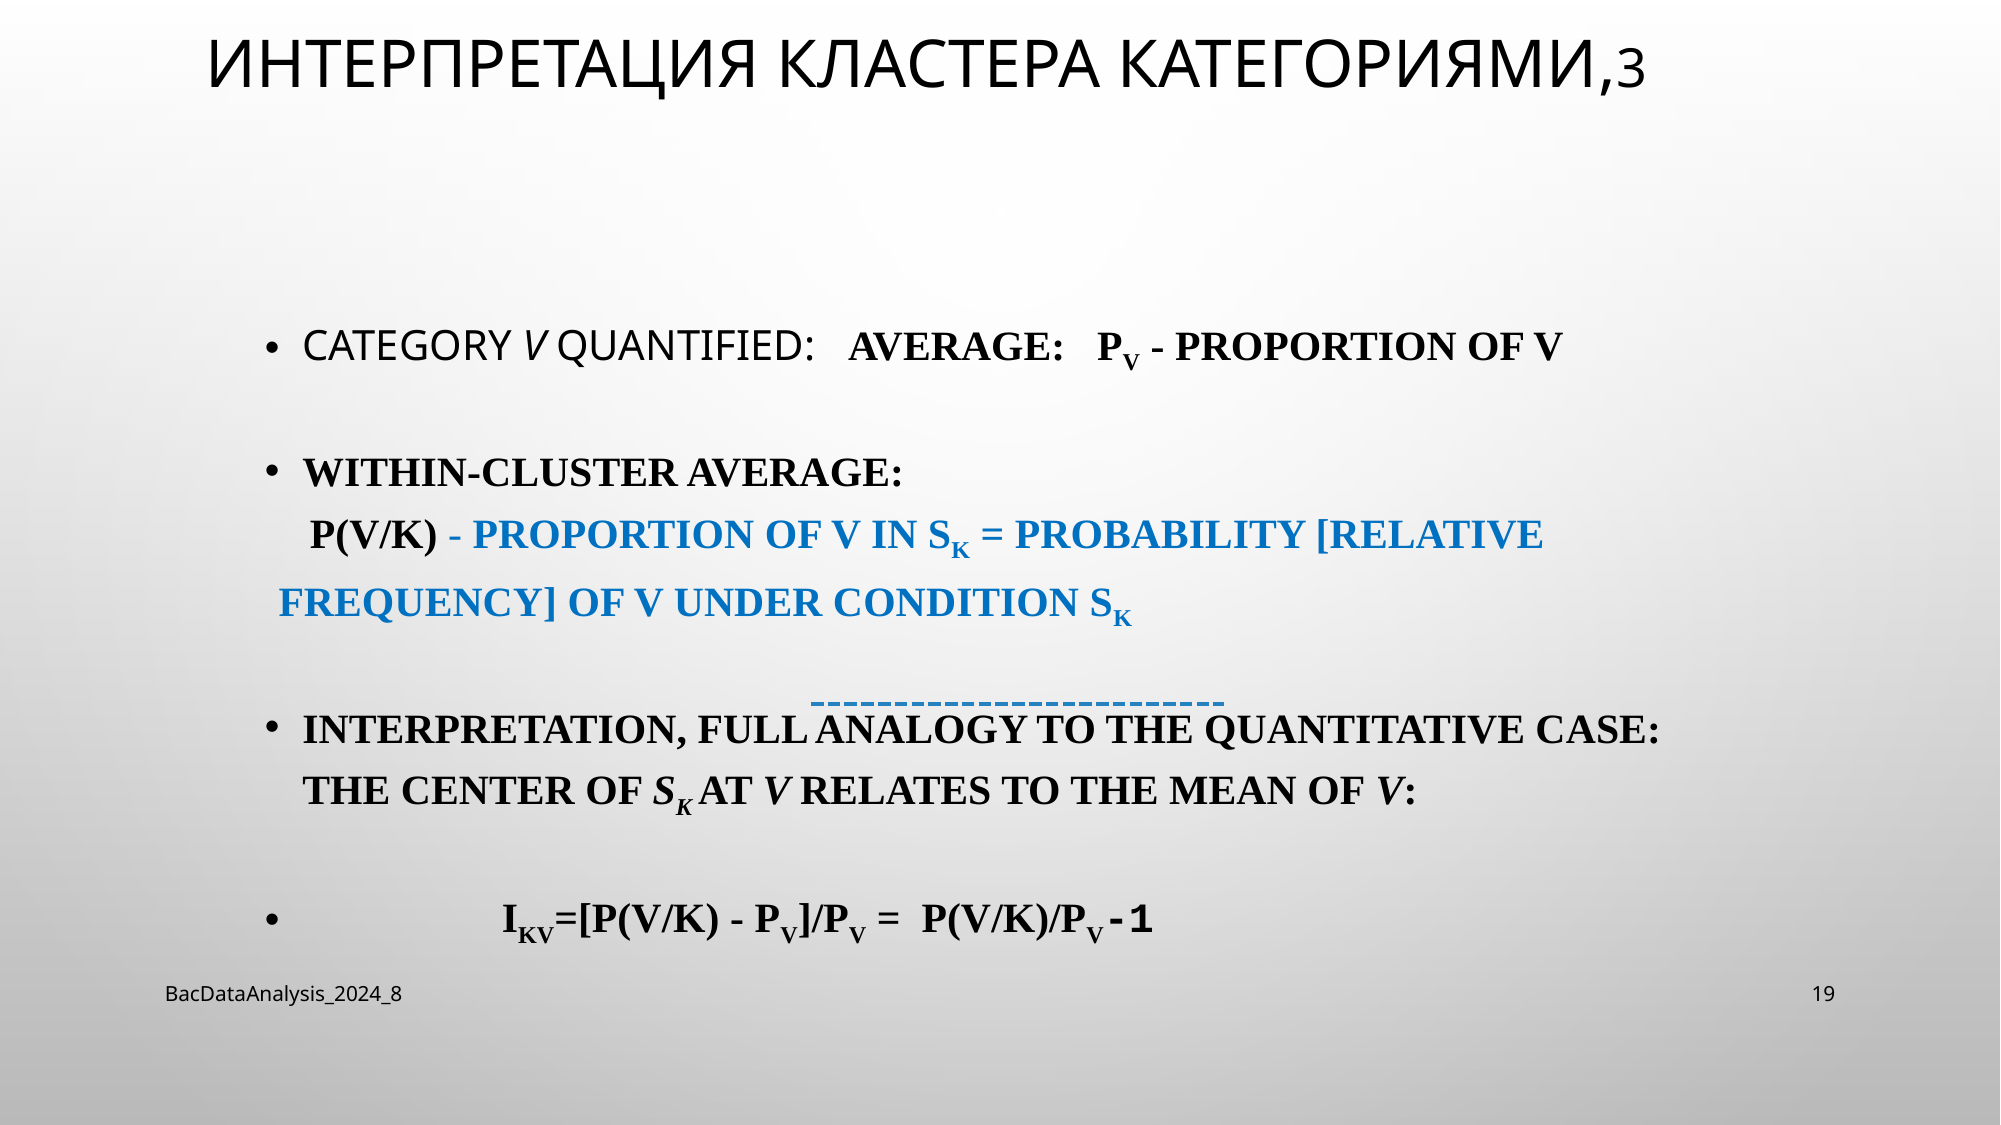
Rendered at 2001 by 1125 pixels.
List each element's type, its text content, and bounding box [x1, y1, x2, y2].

slide_number 19 [1724, 965, 1851, 1025]
title Интерпретация кластера категориями,3 [137, 7, 1716, 126]
footer BacDataAnalysis_2024_8 [149, 965, 1245, 1025]
picture [0, 0, 2000, 1125]
list Category v quantified: Average: pv - proportion of v Within-cluster average: p(v/k) - proportion of v in Sk = probability [relative frequency] of v under condition Sk Interpretation, full analogy to the quantitative case: the center of Sk at v relates to the mean of v: Ikv=[p(v/k) - pv]/pv = p(v/k)/pv-1 [249, 189, 1750, 1094]
